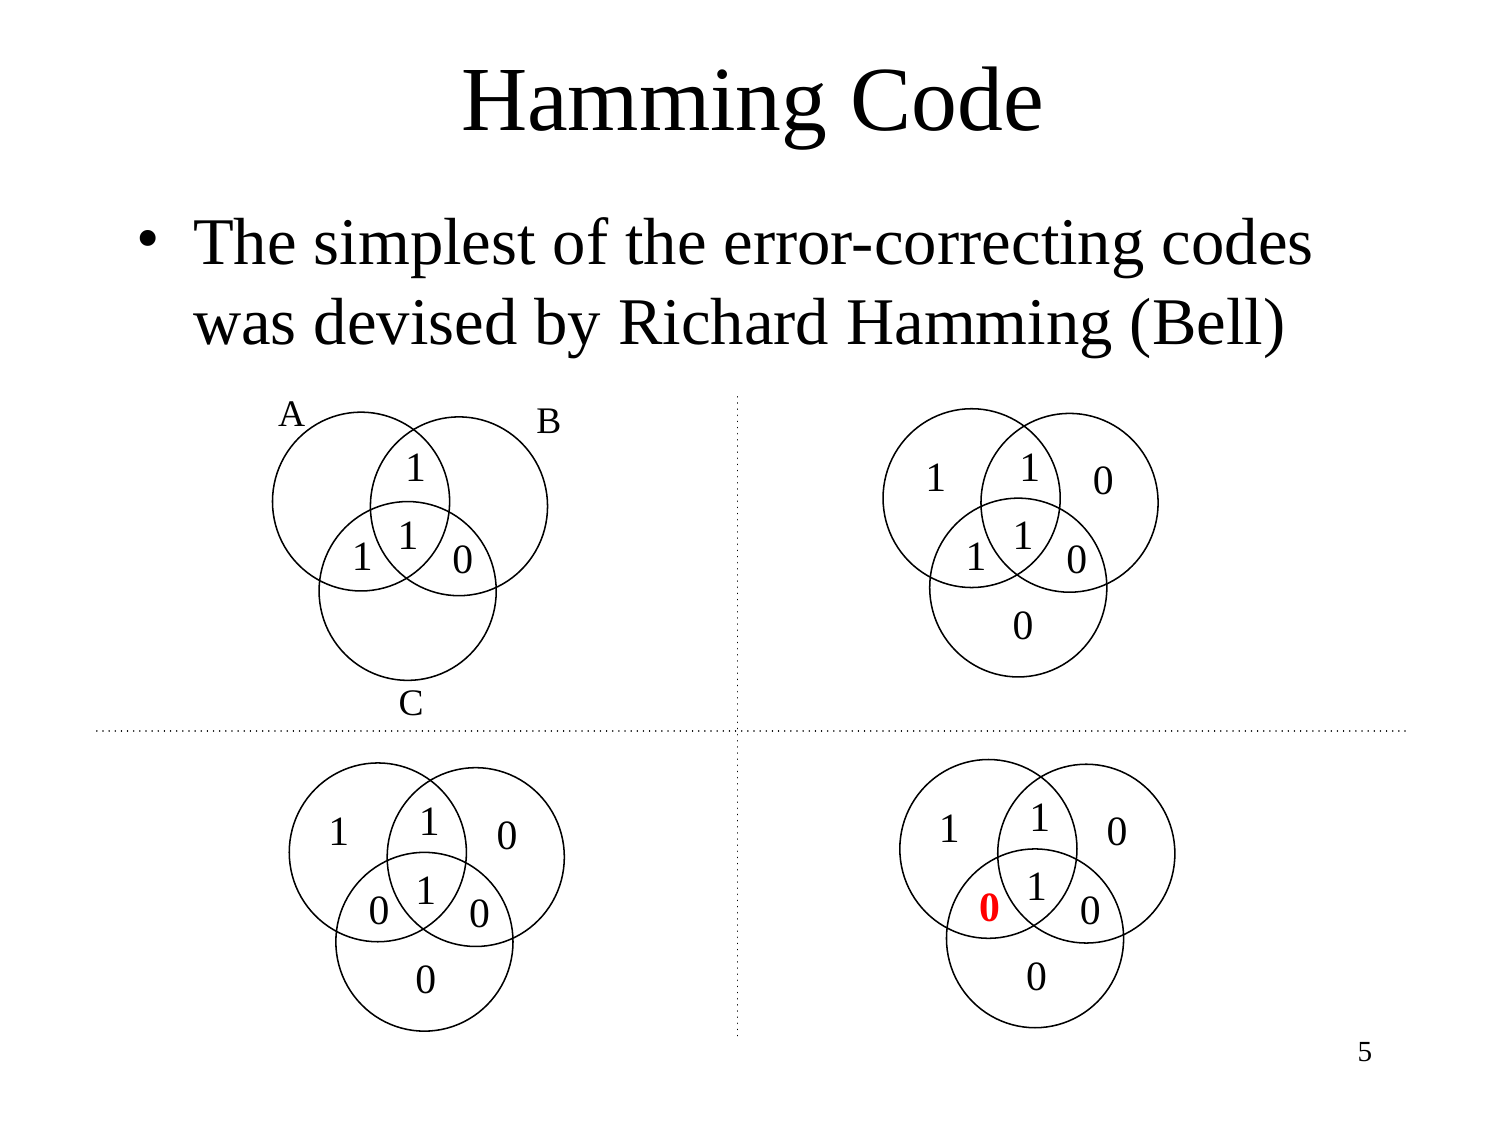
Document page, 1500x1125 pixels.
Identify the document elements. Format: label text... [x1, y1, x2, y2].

title Hamming Code [115, 0, 1391, 188]
slide_number ‹#› [1074, 1025, 1388, 1100]
list The simplest of the error-correcting codes was devised by Richard Hamming (Bell) [121, 190, 1397, 385]
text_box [262, 740, 733, 1032]
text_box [741, 740, 1176, 1032]
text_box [262, 380, 1176, 730]
